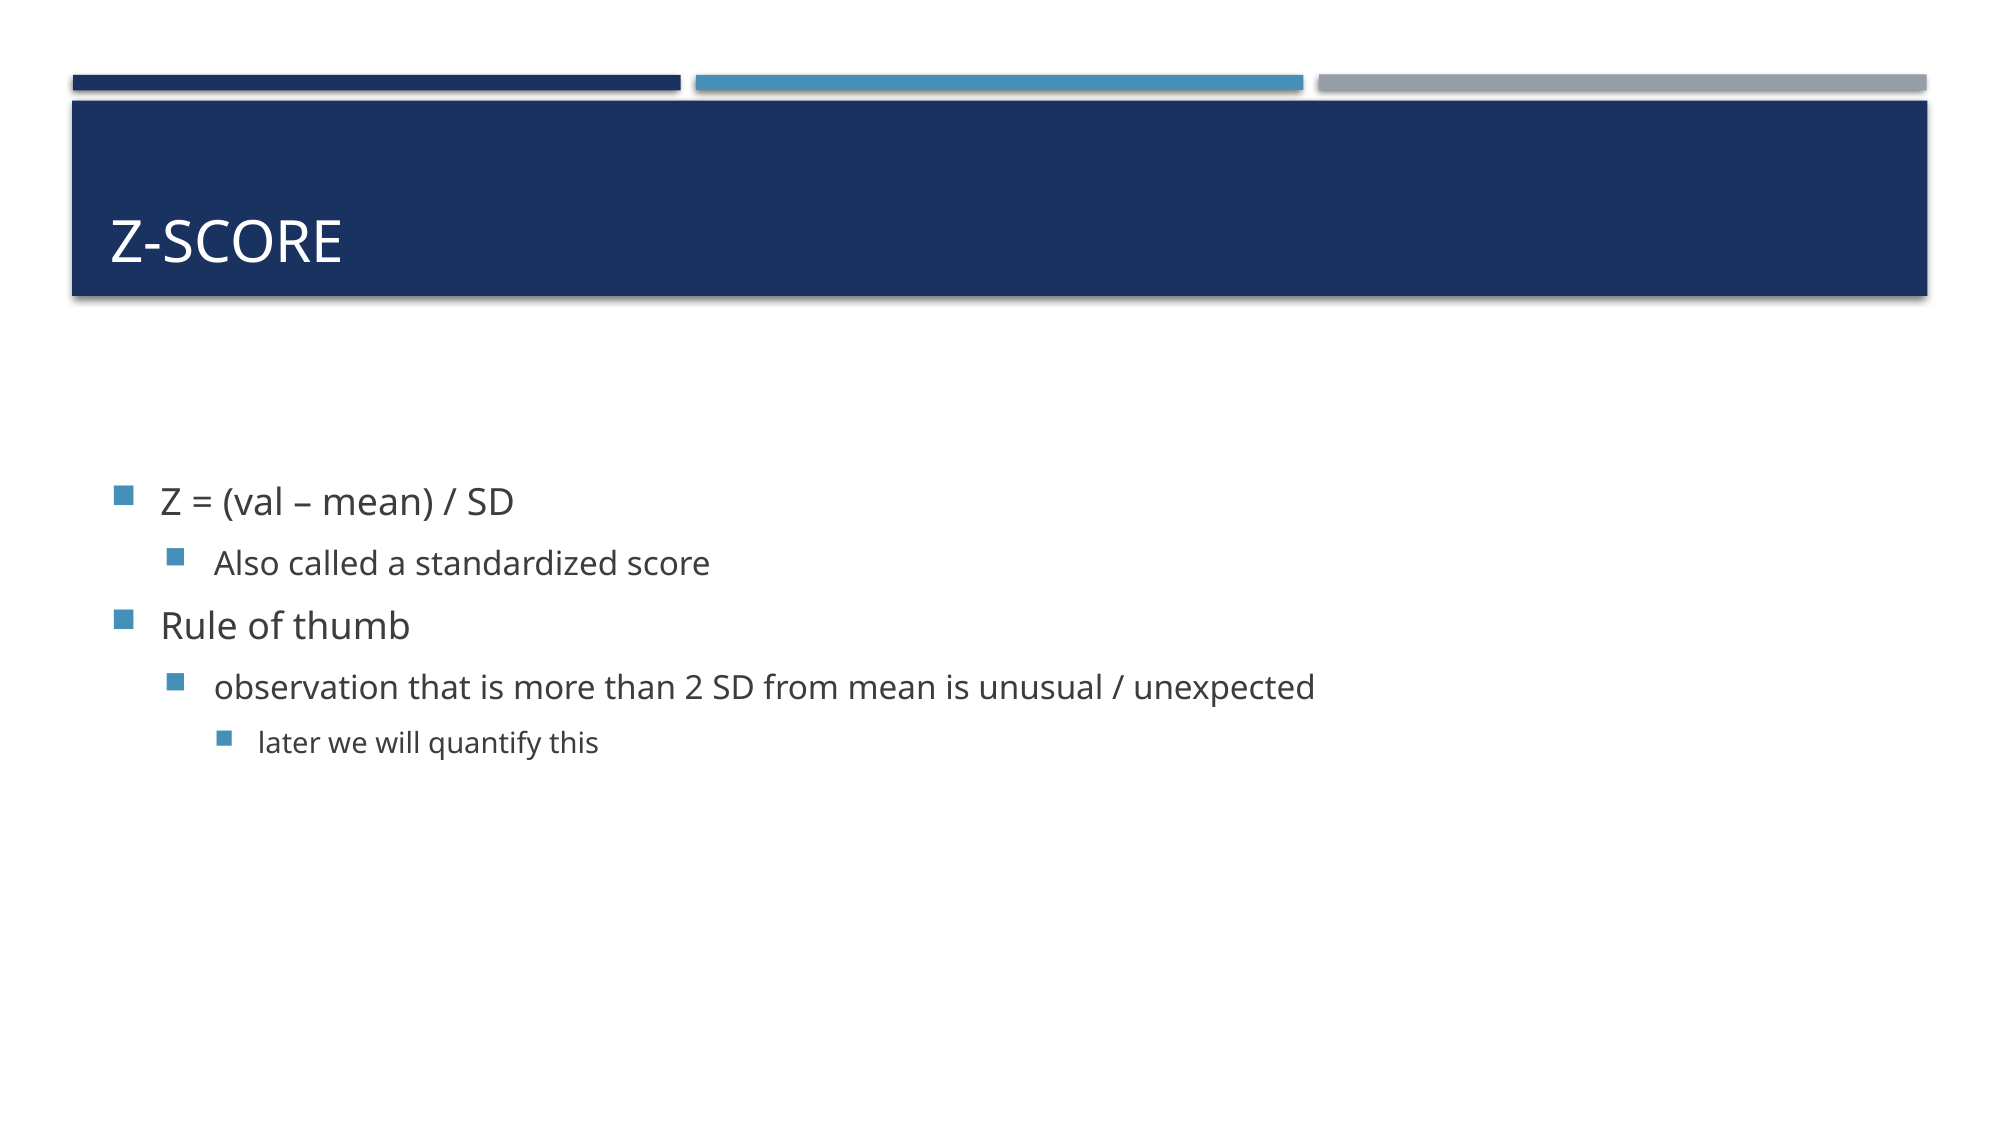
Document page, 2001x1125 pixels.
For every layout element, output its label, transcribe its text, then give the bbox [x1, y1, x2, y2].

title Z-SCORE [95, 115, 1905, 282]
list Z = (val – mean) / SD Also called a standardized score Rule of thumb observation that is more than 2 SD from mean is unusual / unexpected later we will quantify this [95, 357, 1905, 962]
